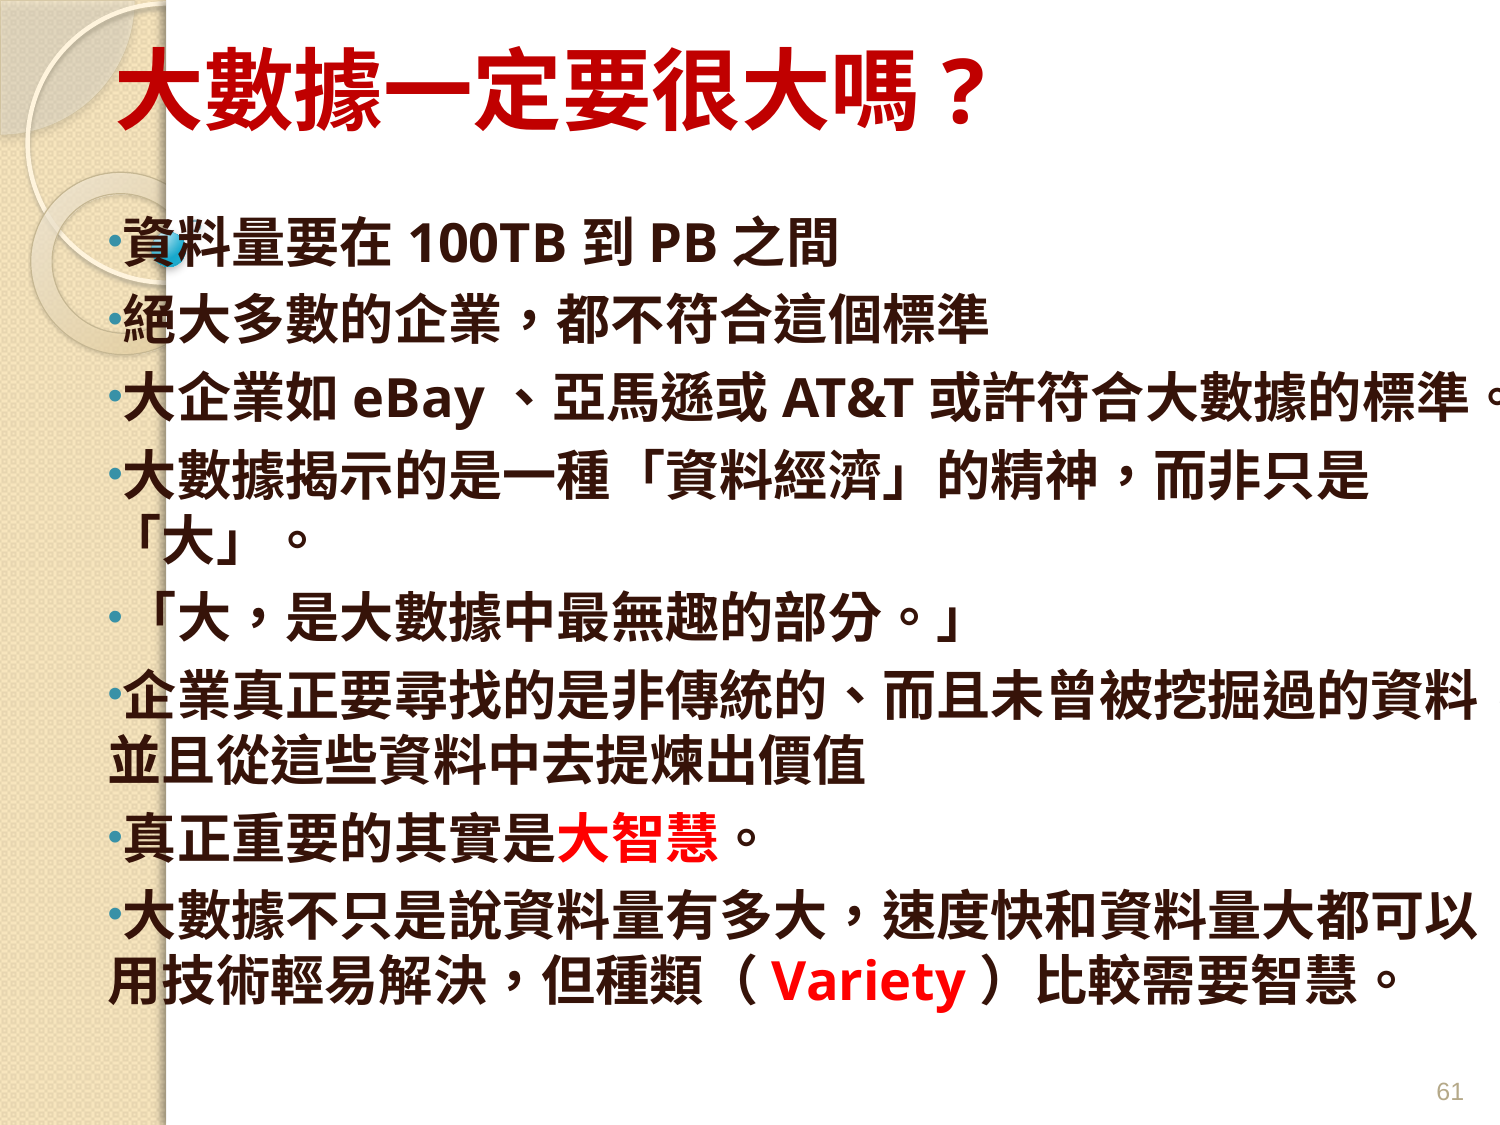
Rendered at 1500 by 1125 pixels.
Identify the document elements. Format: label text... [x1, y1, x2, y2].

slide_number 61 [1413, 1034, 1488, 1113]
title 大數據一定要很大嗎? [100, 0, 1376, 149]
subtitle 資料量要在100TB到PB之間 絕大多數的企業，都不符合這個標準 大企業如eBay、亞馬遜或AT&T或許符合大數據的標準。 大數據揭示的是一種「資料經濟」的精神，而非只是「大」。 「大，是大數據中最無趣的部分。」 企業真正要尋找的是非傳統的、而且未曾被挖掘過的資料，並且從這些資料中去提煉出價值 真正重要的其實是大智慧。 大數據不只是說資料量有多大，速度快和資料量大都可以用技術輕易解決，但種類（Variety）比較需要智慧。 [88, 208, 1500, 1059]
